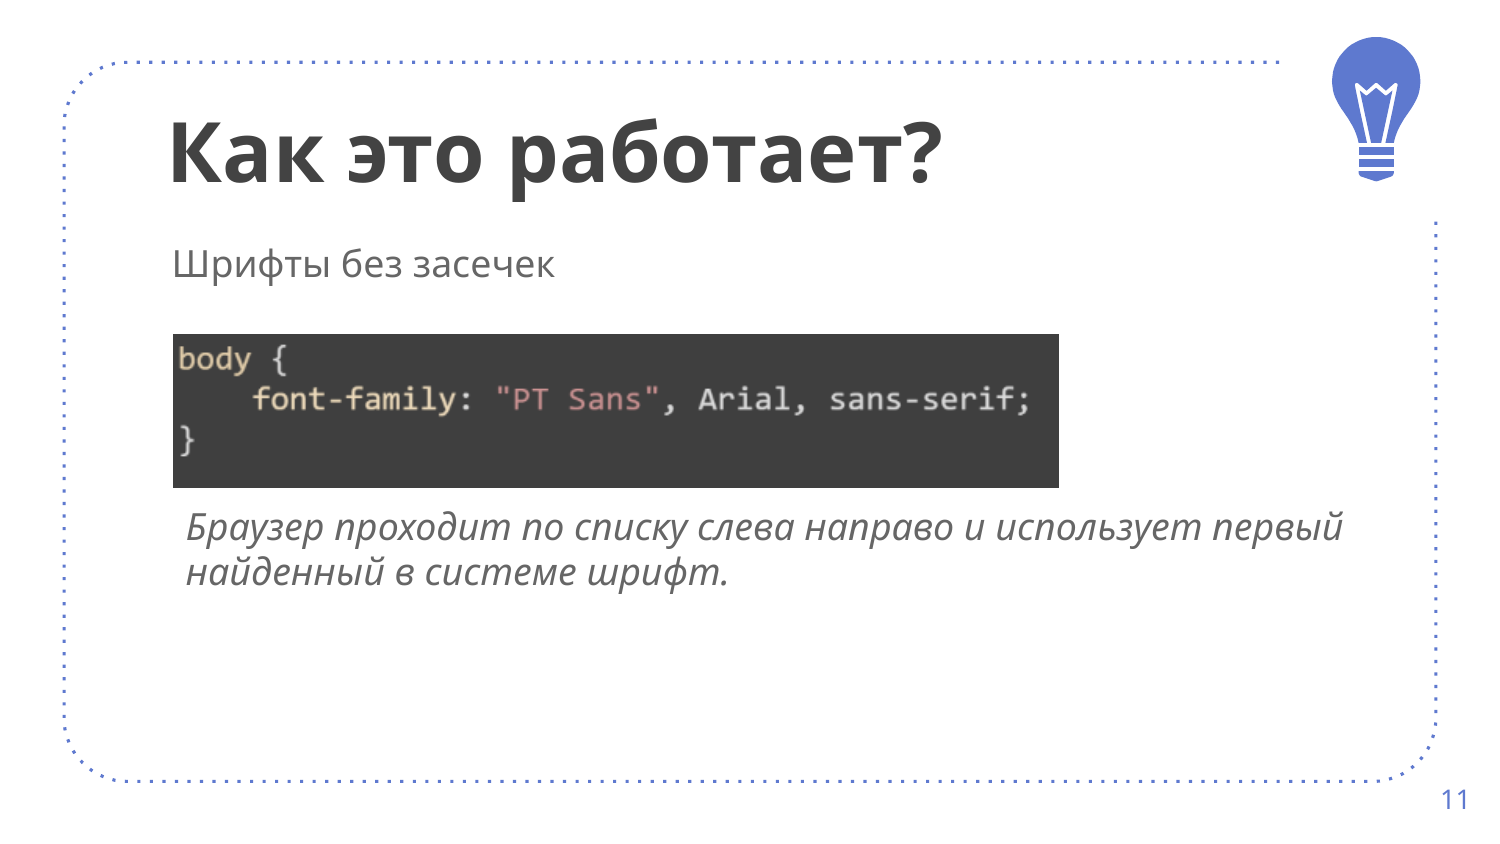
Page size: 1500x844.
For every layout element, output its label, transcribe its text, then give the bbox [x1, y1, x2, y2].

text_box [1331, 36, 1421, 182]
slide_number 11 [1411, 753, 1500, 844]
text_box Шрифты без засечек [137, 225, 944, 299]
picture [173, 334, 1059, 488]
text_box Браузер проходит по списку слева направо и использует первый найденный в системе шрифт. [151, 487, 1360, 631]
title Как это работает? [151, 84, 1345, 226]
